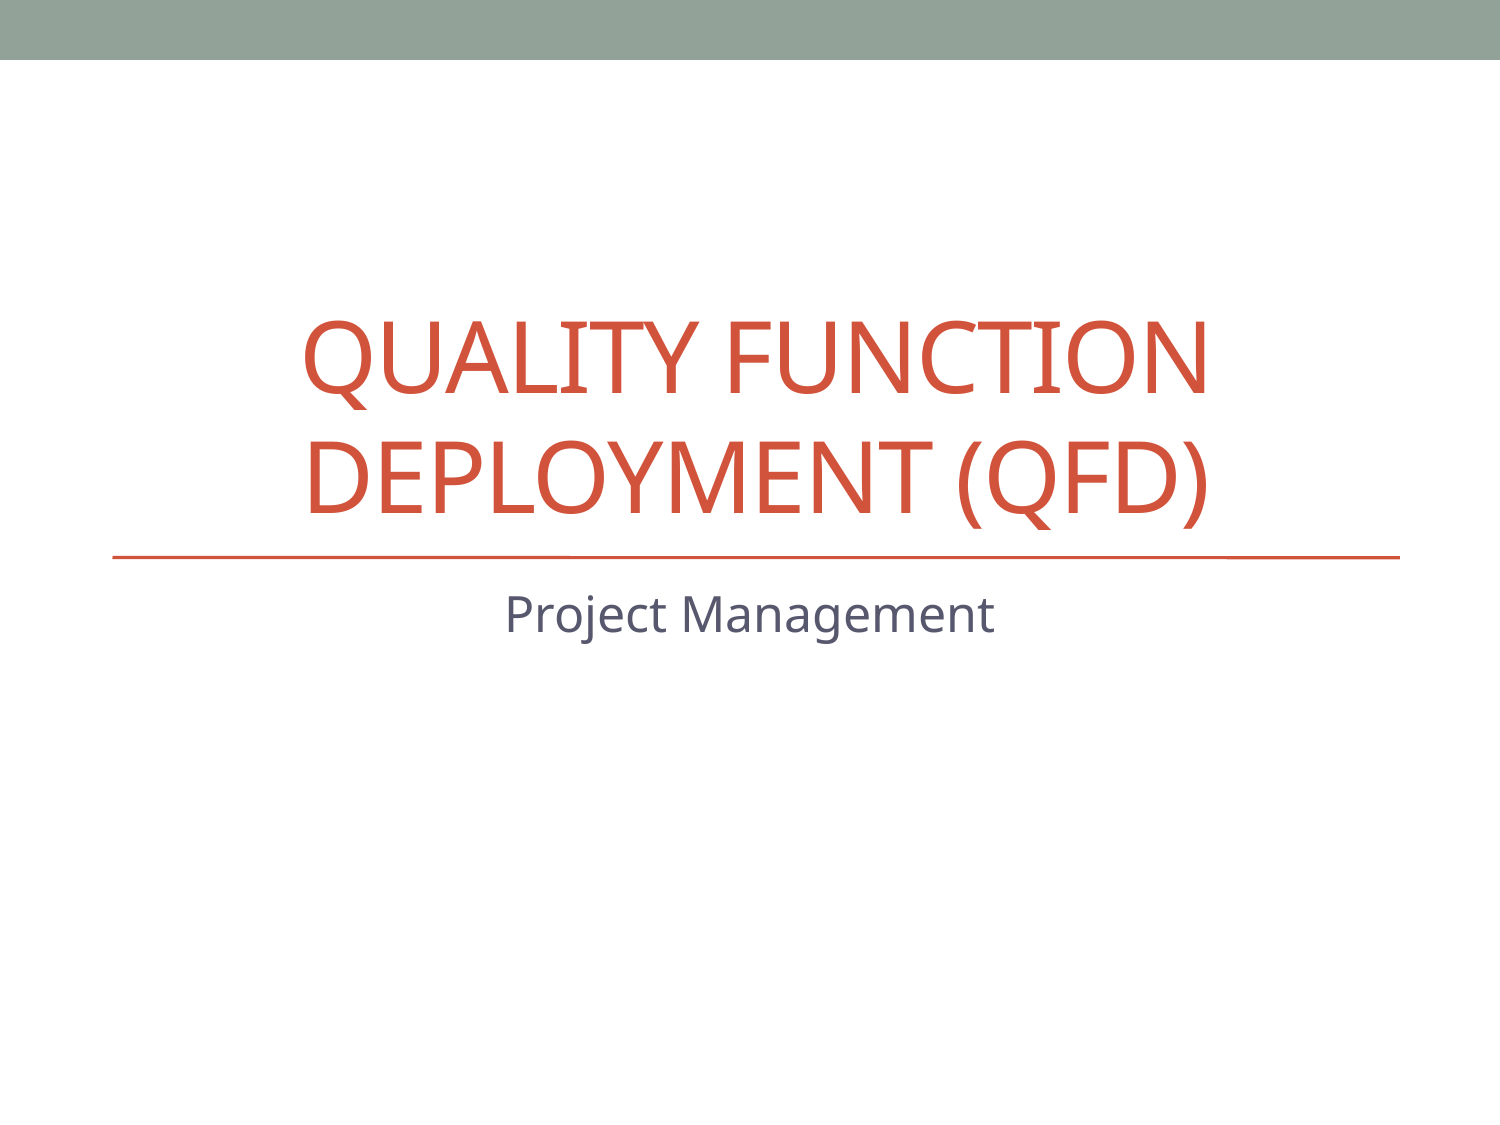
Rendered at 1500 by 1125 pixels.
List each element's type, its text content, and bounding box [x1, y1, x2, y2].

title Quality function deployment (qfd) [112, 224, 1400, 542]
subtitle Project Management [225, 575, 1275, 675]
